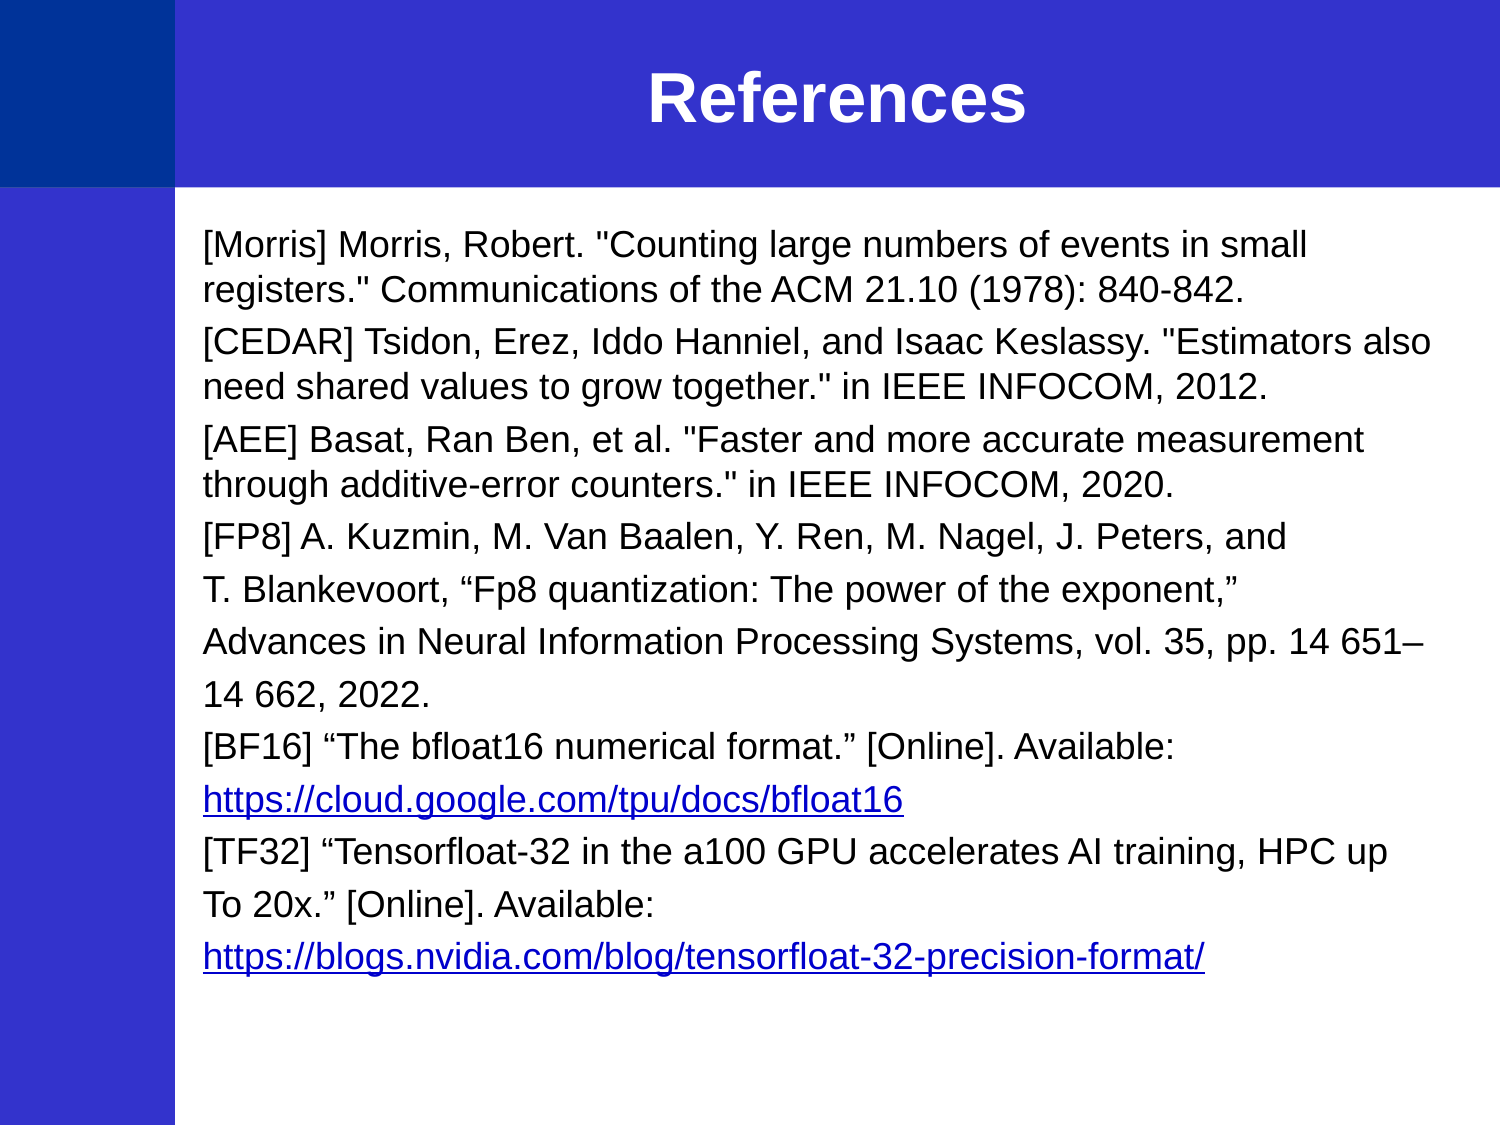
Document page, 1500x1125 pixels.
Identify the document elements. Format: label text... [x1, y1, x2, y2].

title References [175, 0, 1500, 188]
table_header [1256, 226, 1292, 283]
text_box [0, 0, 175, 188]
list [Morris] Morris, Robert. "Counting large numbers of events in small registers." Communications of the ACM 21.10 (1978): 840-842. [CEDAR] Tsidon, Erez, Iddo Hanniel, and Isaac Keslassy. "Estimators also need shared values to grow together." in IEEE INFOCOM, 2012. [AEE] Basat, Ran Ben, et al. "Faster and more accurate measurement through additive-error counters." in IEEE INFOCOM, 2020. [FP8] A. Kuzmin, M. Van Baalen, Y. Ren, M. Nagel, J. Peters, and T. Blankevoort, “Fp8 quantization: The power of the exponent,” Advances in Neural Information Processing Systems, vol. 35, pp. 14 651– 14 662, 2022. [BF16] “The bfloat16 numerical format.” [Online]. Available: https://cloud.google.com/tpu/docs/bfloat16 [TF32] “Tensorfloat-32 in the a100 GPU accelerates AI training, HPC up To 20x.” [Online]. Available: https://blogs.nvidia.com/blog/tensorfloat-32-precision-format/ [187, 212, 1451, 1101]
